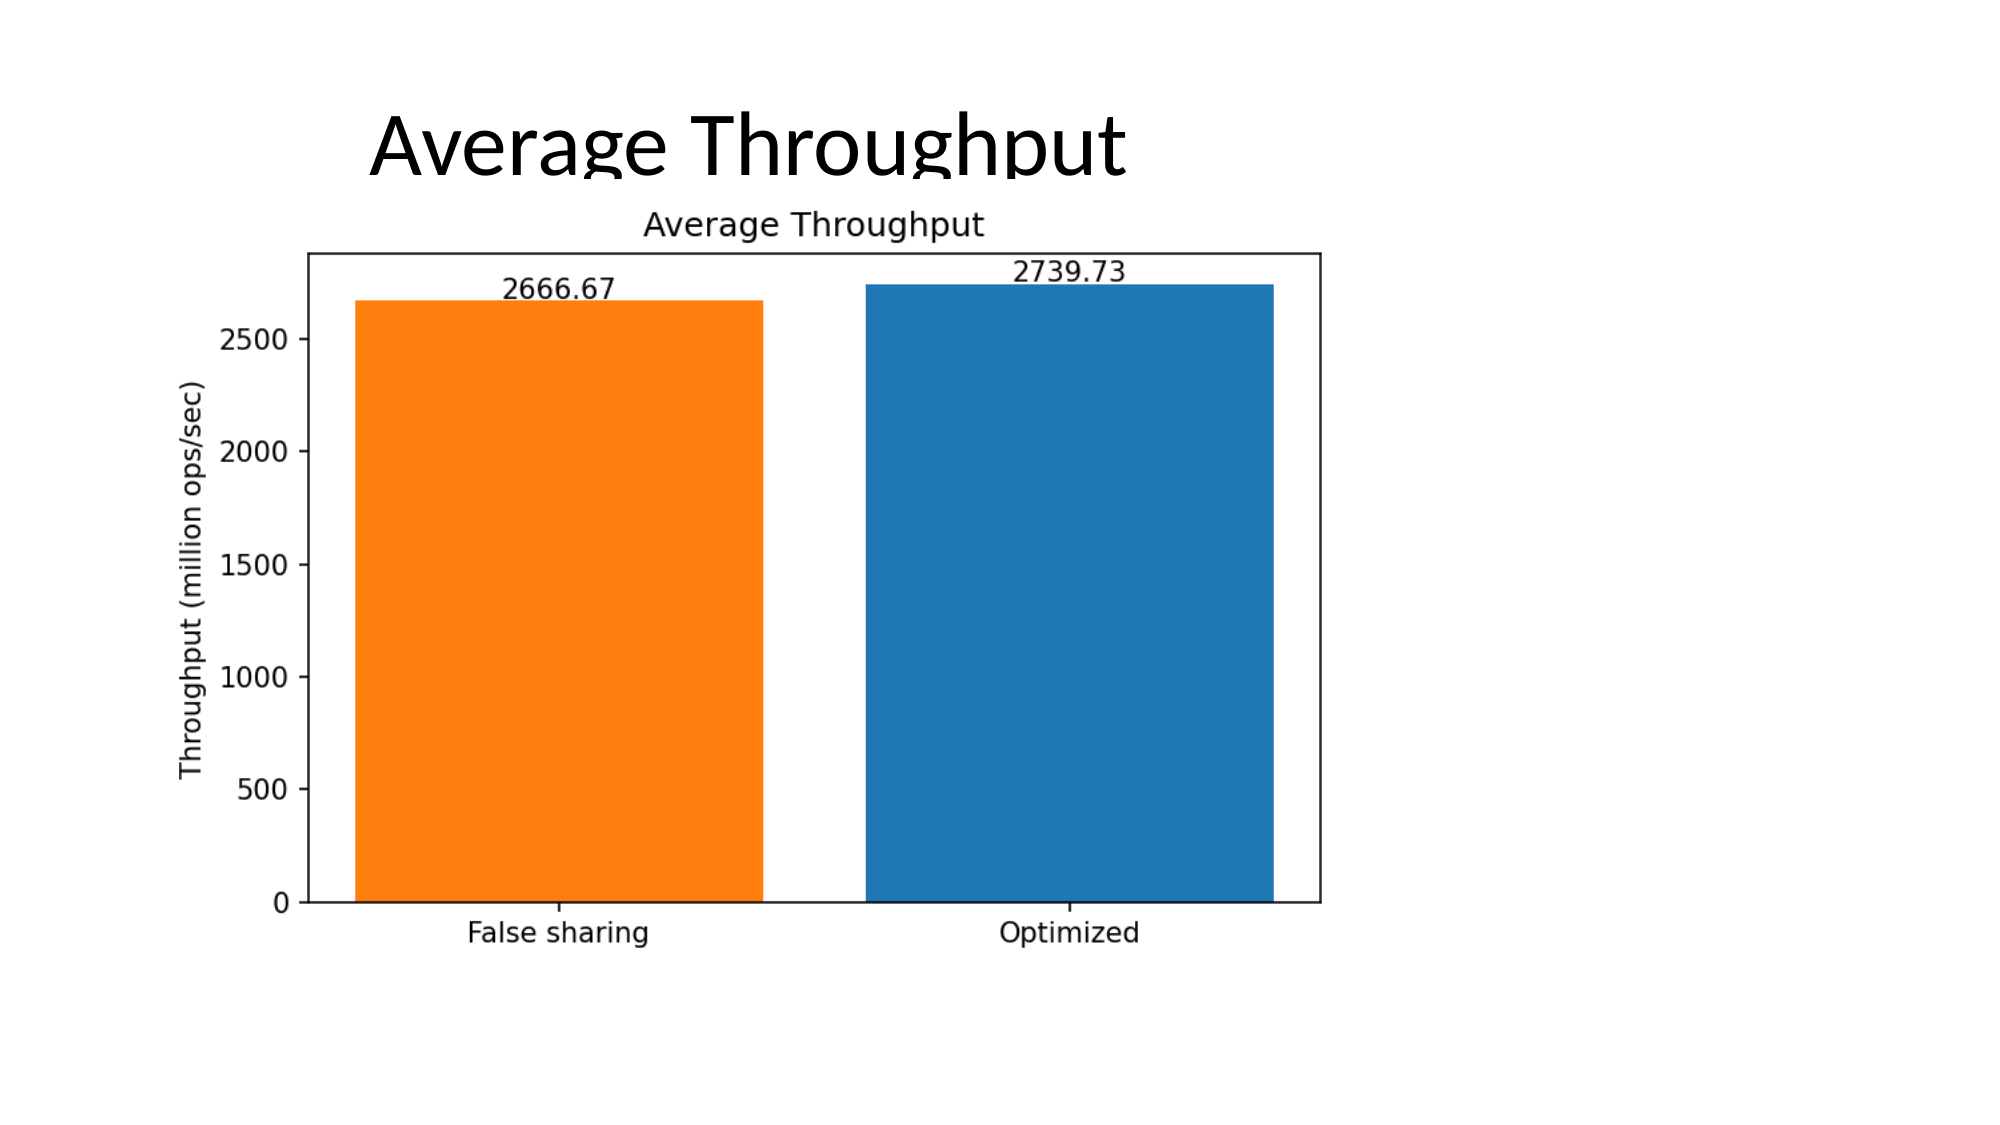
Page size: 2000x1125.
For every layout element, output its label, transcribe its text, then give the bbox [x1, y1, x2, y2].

picture [149, 179, 1351, 981]
title Average Throughput [75, 45, 1425, 233]
